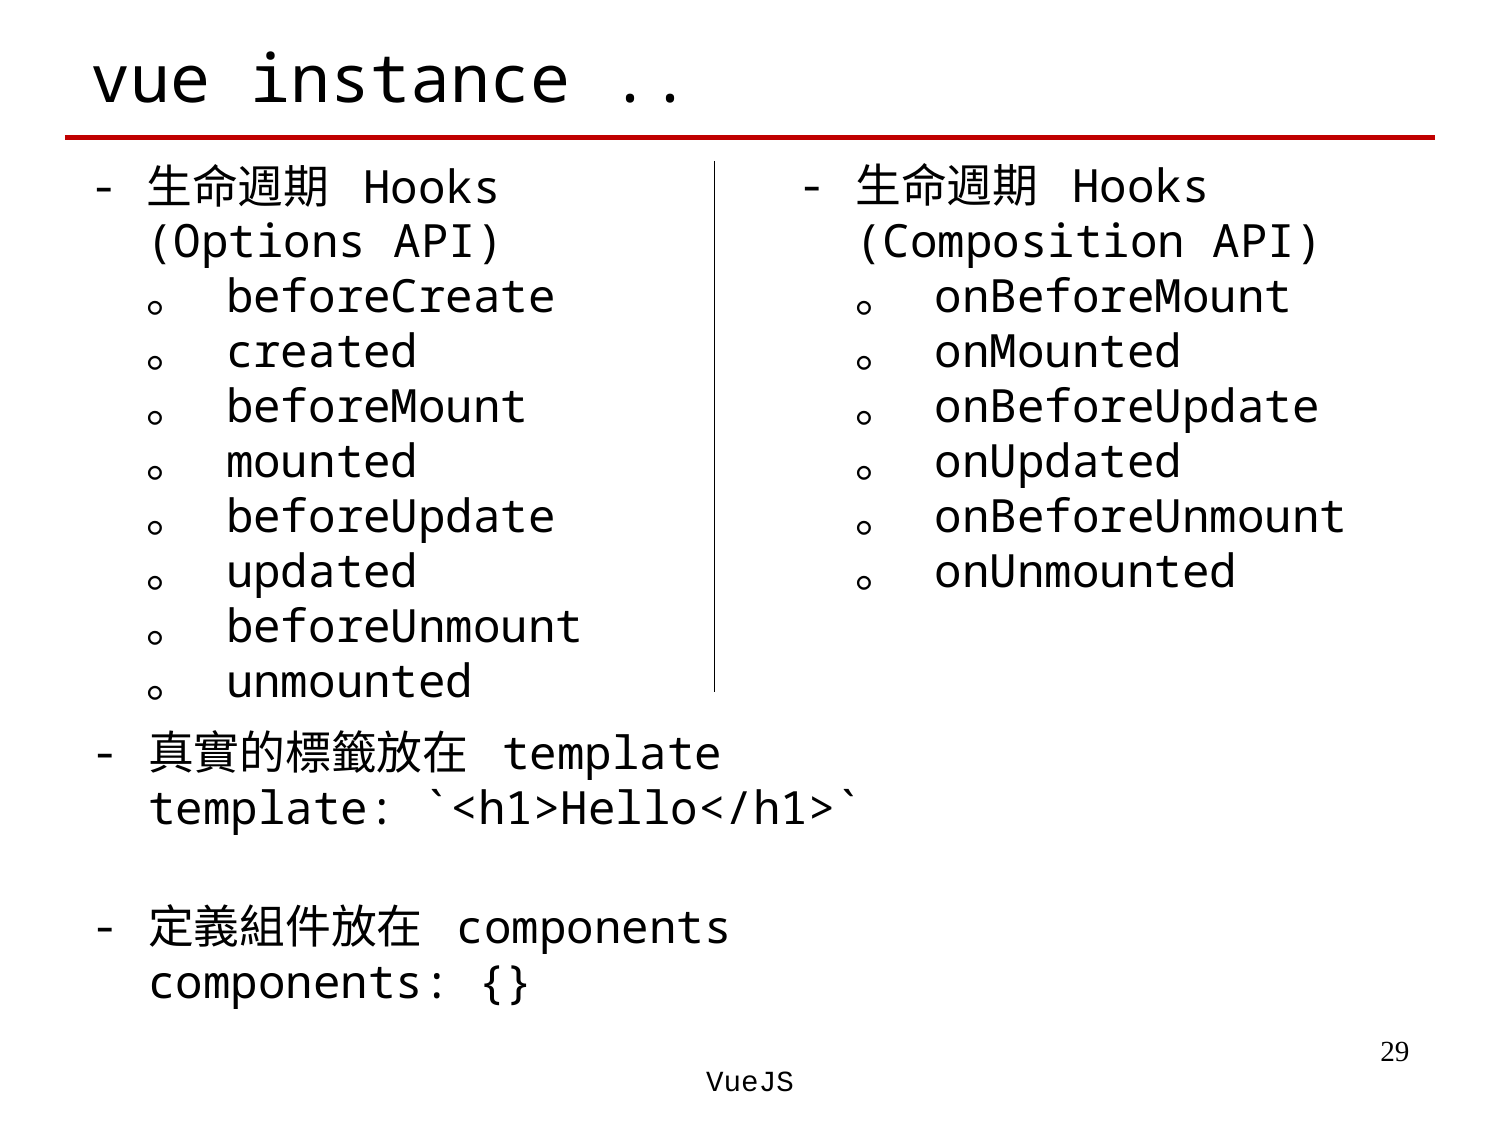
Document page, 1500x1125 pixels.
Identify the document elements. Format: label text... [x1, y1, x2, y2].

text_box ‹#› [1074, 1050, 1425, 1103]
text_box 生命週期 Hooks (Composition API) 。 onBeforeMount 。 onMounted 。 onBeforeUpdate 。 onUpdated 。 onBeforeUnmount 。 onUnmounted [783, 148, 1436, 716]
text_box 生命週期 Hooks (Options API) 。 beforeCreate 。 created 。 beforeMount 。 mounted 。 beforeUpdate 。 updated 。 beforeUnmount 。 unmounted [75, 149, 727, 723]
text_box 真實的標籤放在 template template: `<h1>Hello</h1>` 定義組件放在 components components: {} [76, 716, 1436, 1050]
title vue instance .. [75, 19, 1425, 133]
text_box VueJS [512, 1054, 988, 1125]
